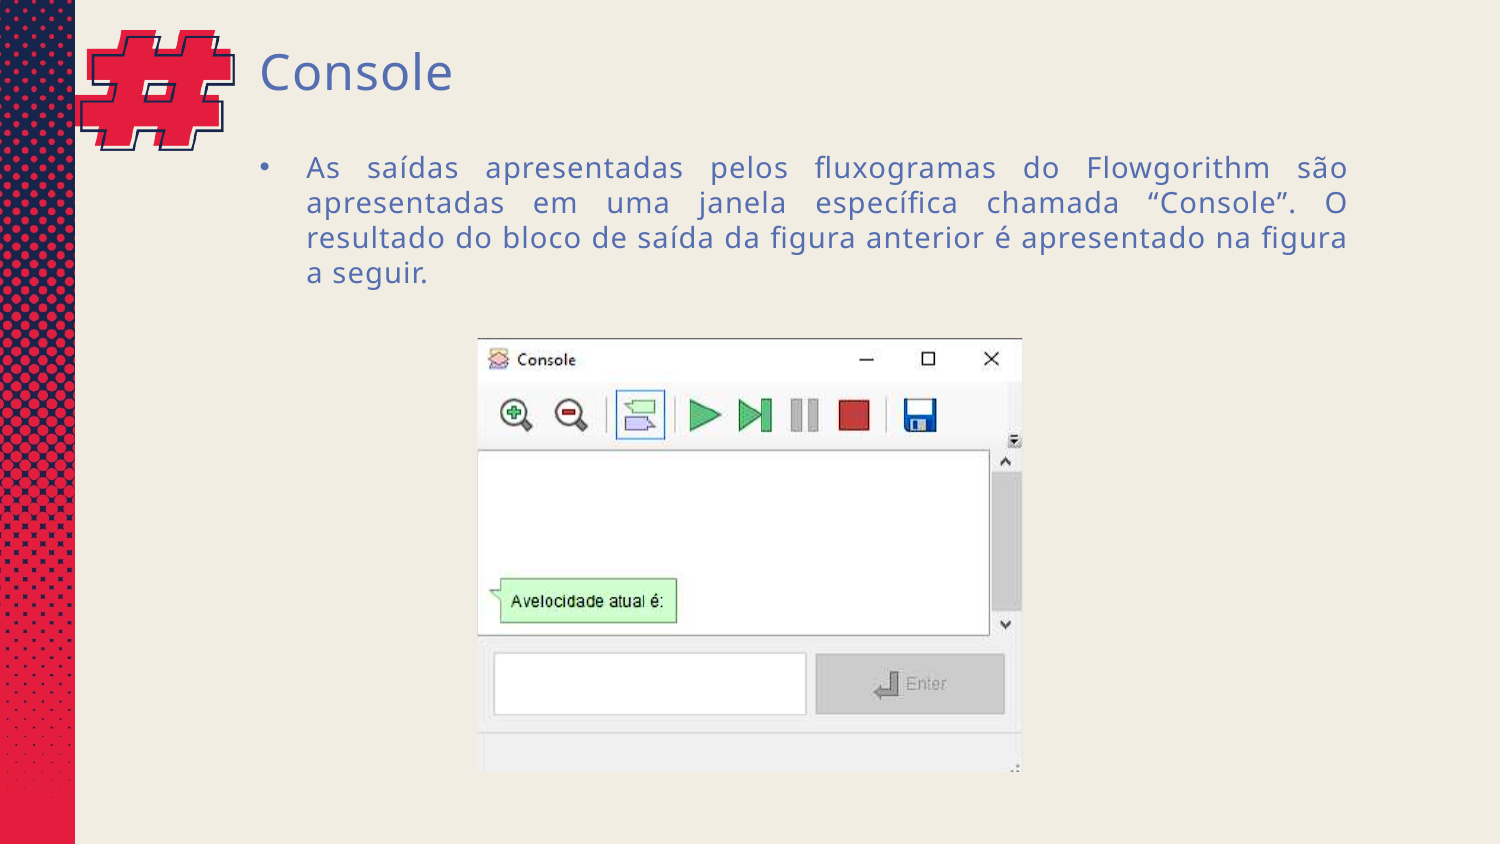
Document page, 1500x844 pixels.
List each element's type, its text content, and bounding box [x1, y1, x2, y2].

text_box Console [257, 38, 850, 101]
text_box As saídas apresentadas pelos fluxogramas do Flowgorithm são apresentadas em uma janela específica chamada “Console”. O resultado do bloco de saída da figura anterior é apresentado na figura a seguir. [257, 146, 1350, 289]
picture [235, 0, 1500, 844]
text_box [0, 0, 235, 844]
